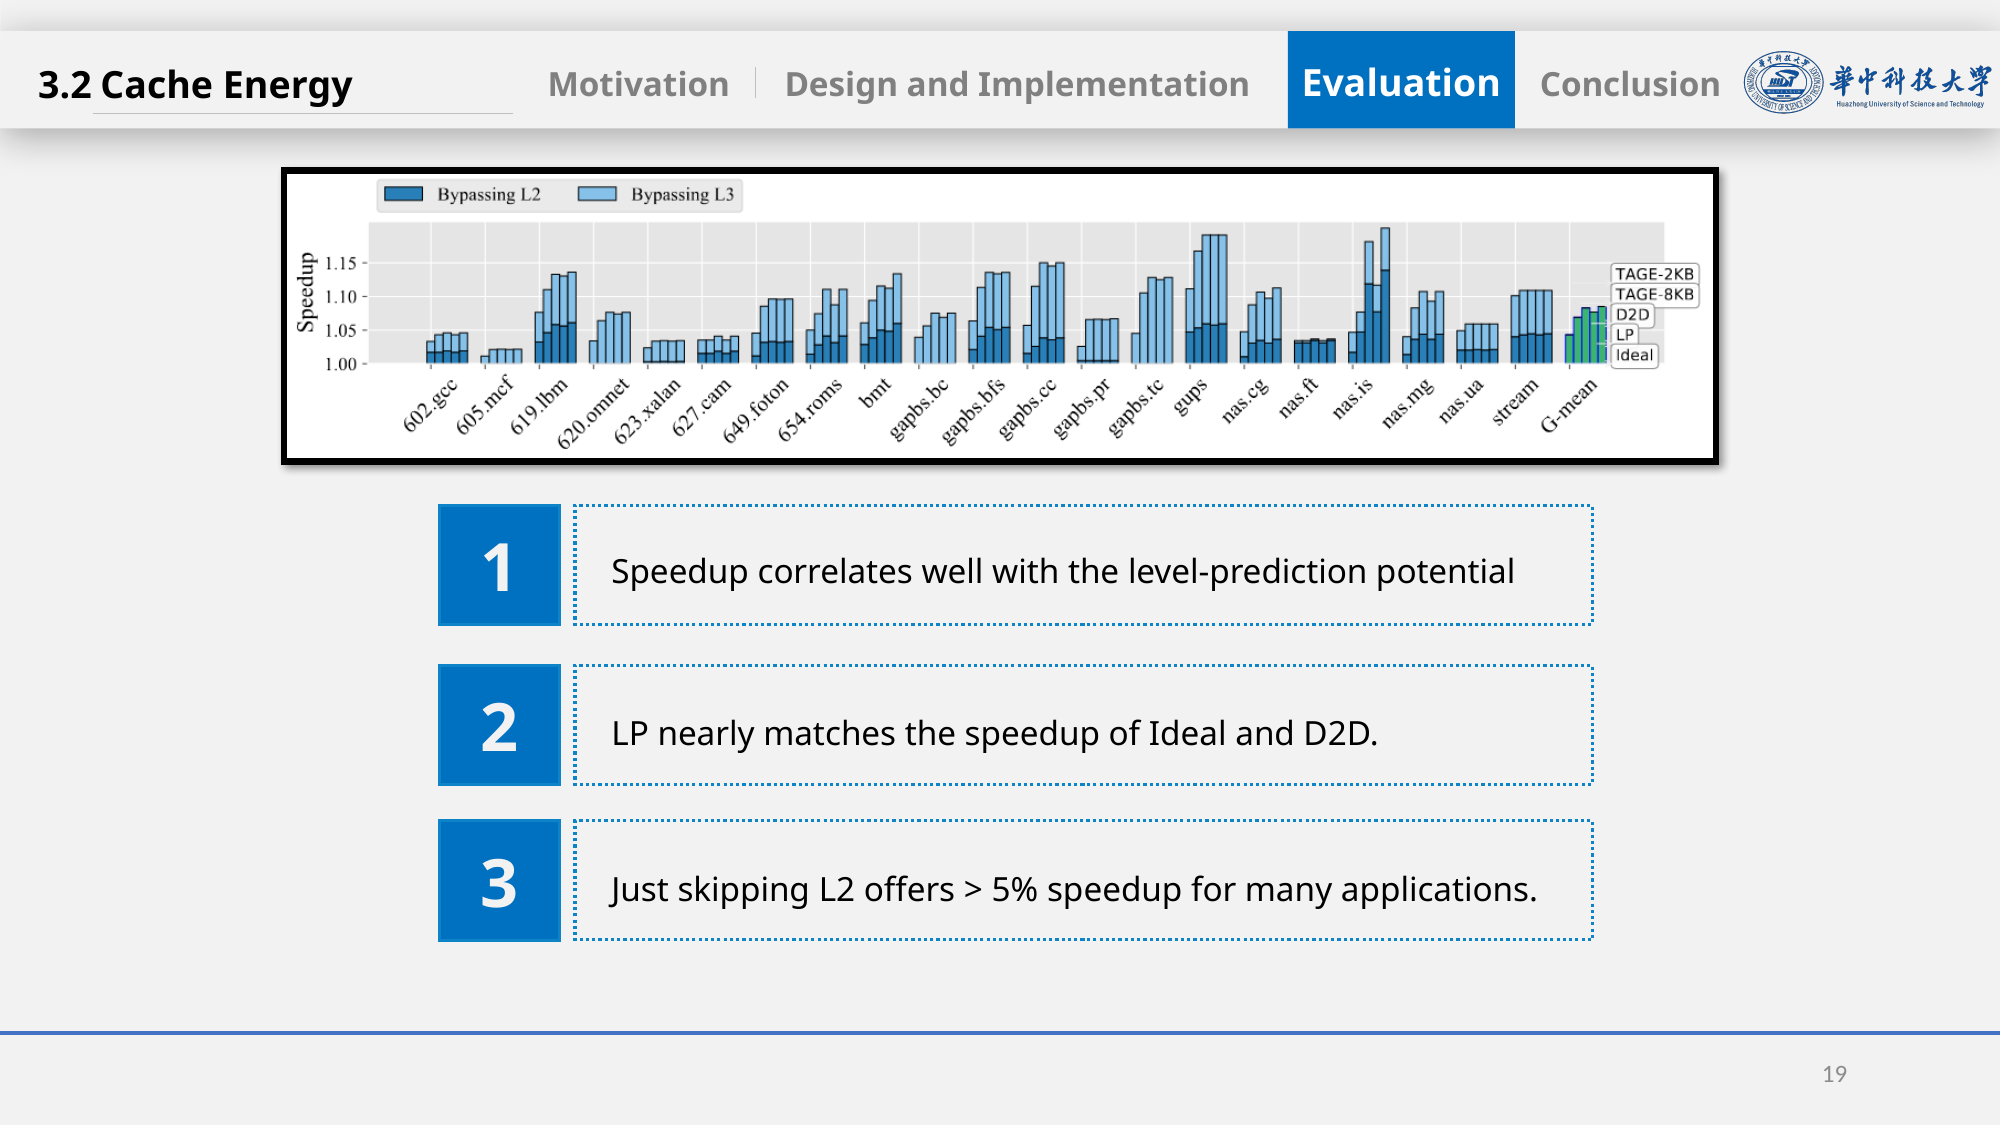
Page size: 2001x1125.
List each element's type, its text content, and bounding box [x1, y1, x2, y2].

text_box Design and Implementation [741, 57, 1287, 110]
text_box [574, 820, 1593, 941]
picture [1736, 36, 2000, 126]
text_box [574, 664, 1593, 785]
text_box 2 [439, 664, 560, 786]
text_box [574, 504, 1593, 625]
text_box [0, 30, 1287, 129]
text_box Motivation [543, 57, 735, 110]
text_box Speedup correlates well with the level-prediction potential [596, 531, 1561, 598]
text_box Conclusion [1520, 57, 1736, 110]
text_box 3.2 Cache Energy [38, 55, 537, 112]
text_box [1516, 30, 2000, 129]
text_box Just skipping L2 offers > 5% speedup for many applications. [596, 849, 1608, 916]
picture [286, 173, 1714, 459]
text_box Evaluation [1295, 53, 1508, 111]
slide_number 19 [1412, 1042, 1863, 1103]
text_box 3 [439, 820, 560, 941]
text_box LP nearly matches the speedup of Ideal and D2D. [596, 692, 1522, 760]
text_box 1 [439, 504, 560, 626]
text_box [1287, 30, 1516, 129]
